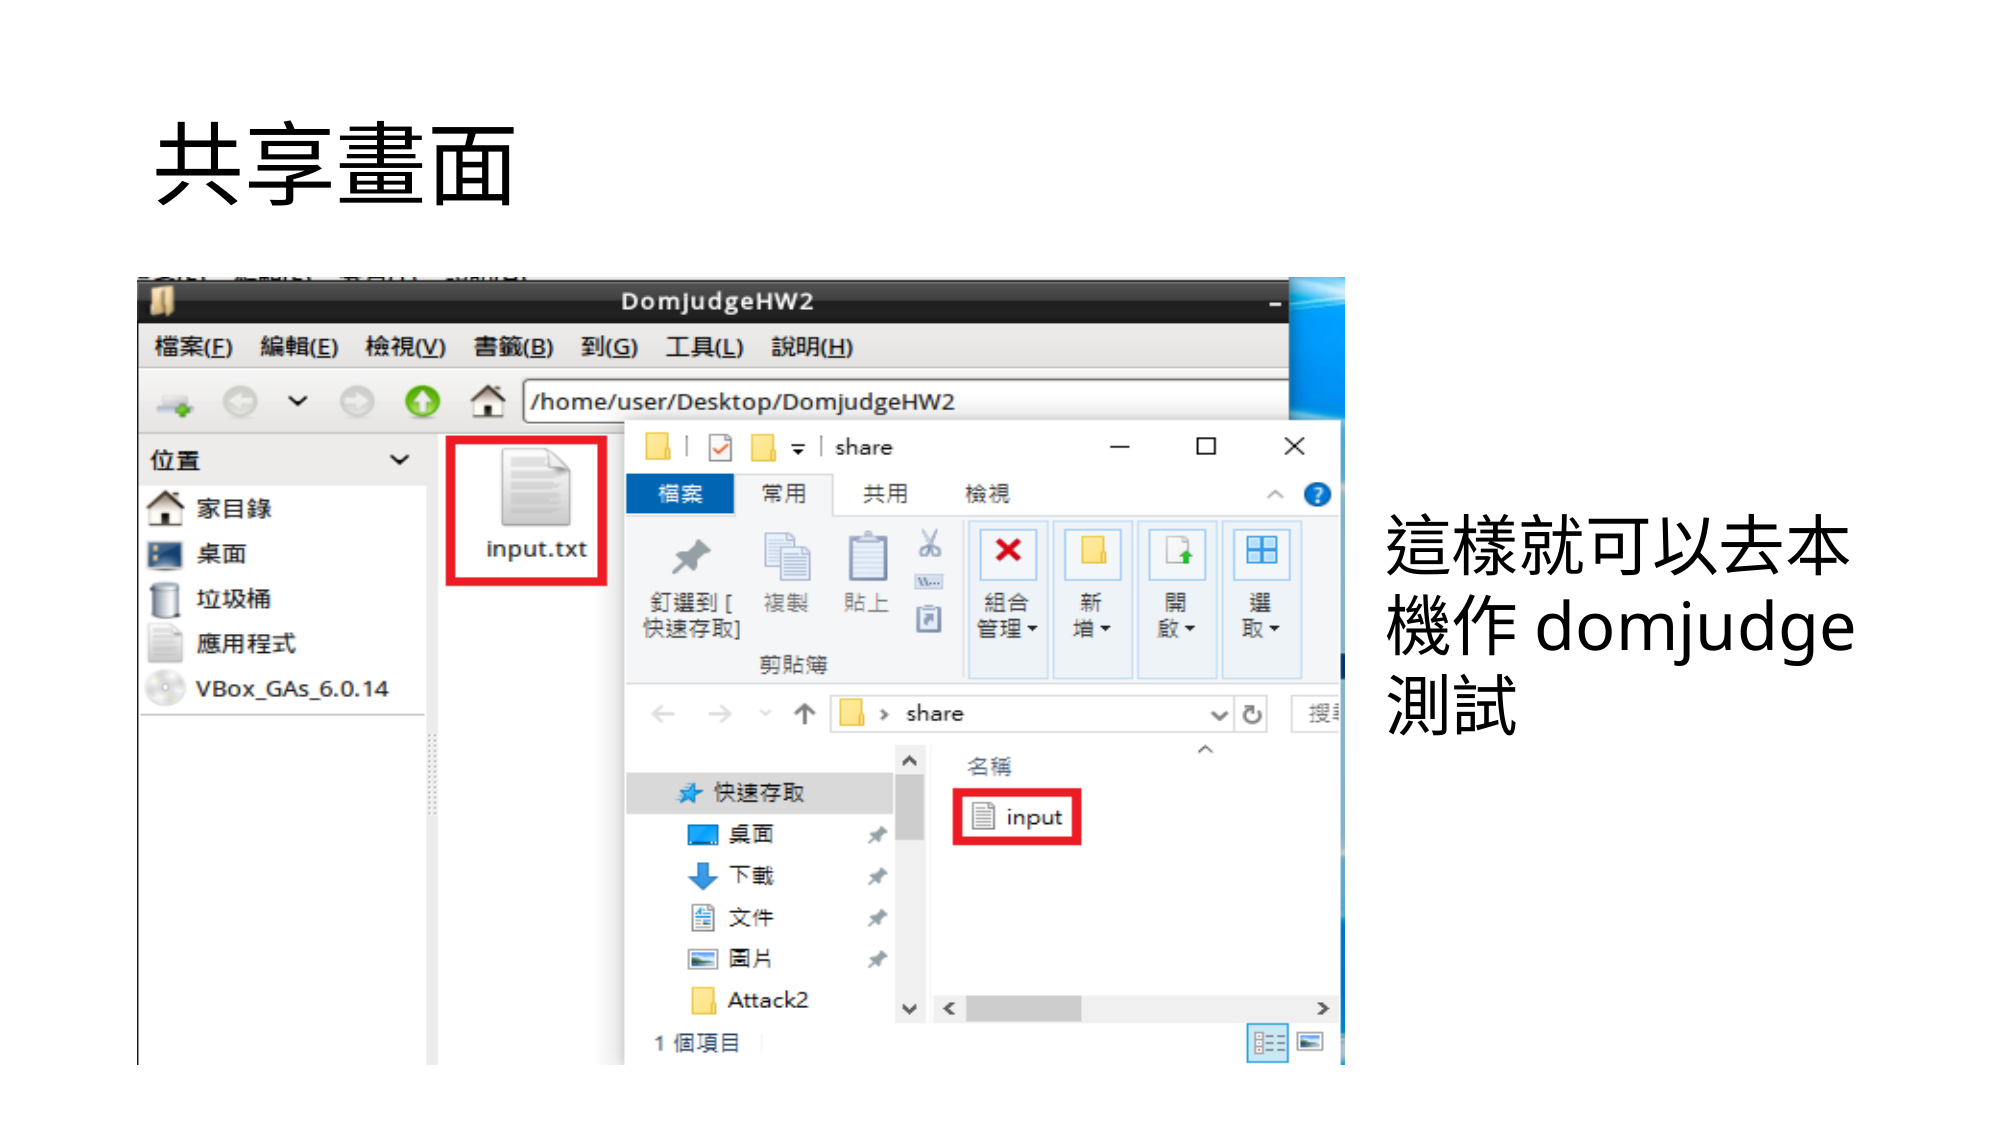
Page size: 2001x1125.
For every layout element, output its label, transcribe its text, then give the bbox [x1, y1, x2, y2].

text_box 這樣就可以去本機作domjudge測試 [1370, 496, 1917, 751]
title 共享畫面 [137, 59, 1863, 278]
picture [137, 277, 1345, 1066]
